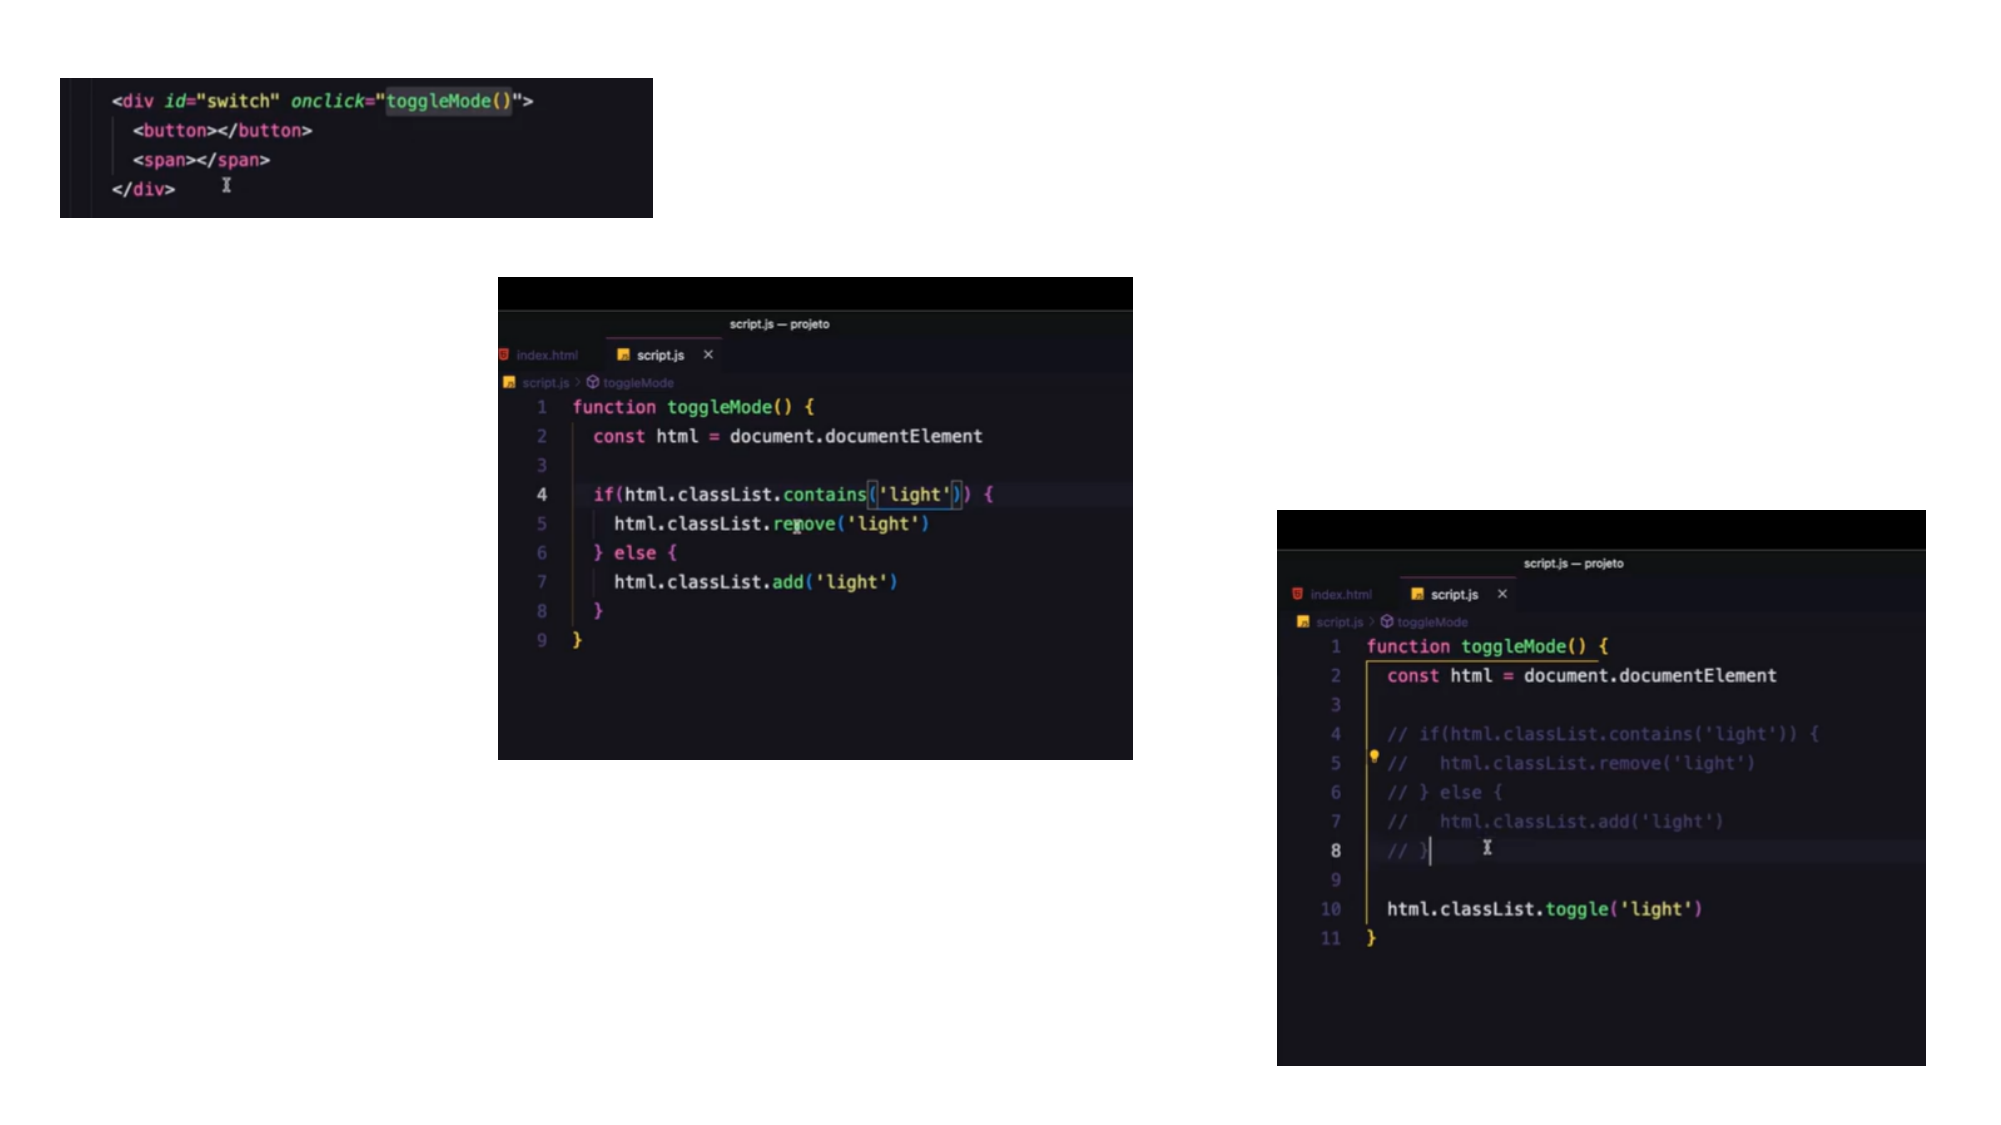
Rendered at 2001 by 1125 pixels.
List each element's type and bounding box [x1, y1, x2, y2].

picture [1277, 510, 1926, 1066]
picture [498, 277, 1133, 760]
picture [59, 78, 653, 218]
